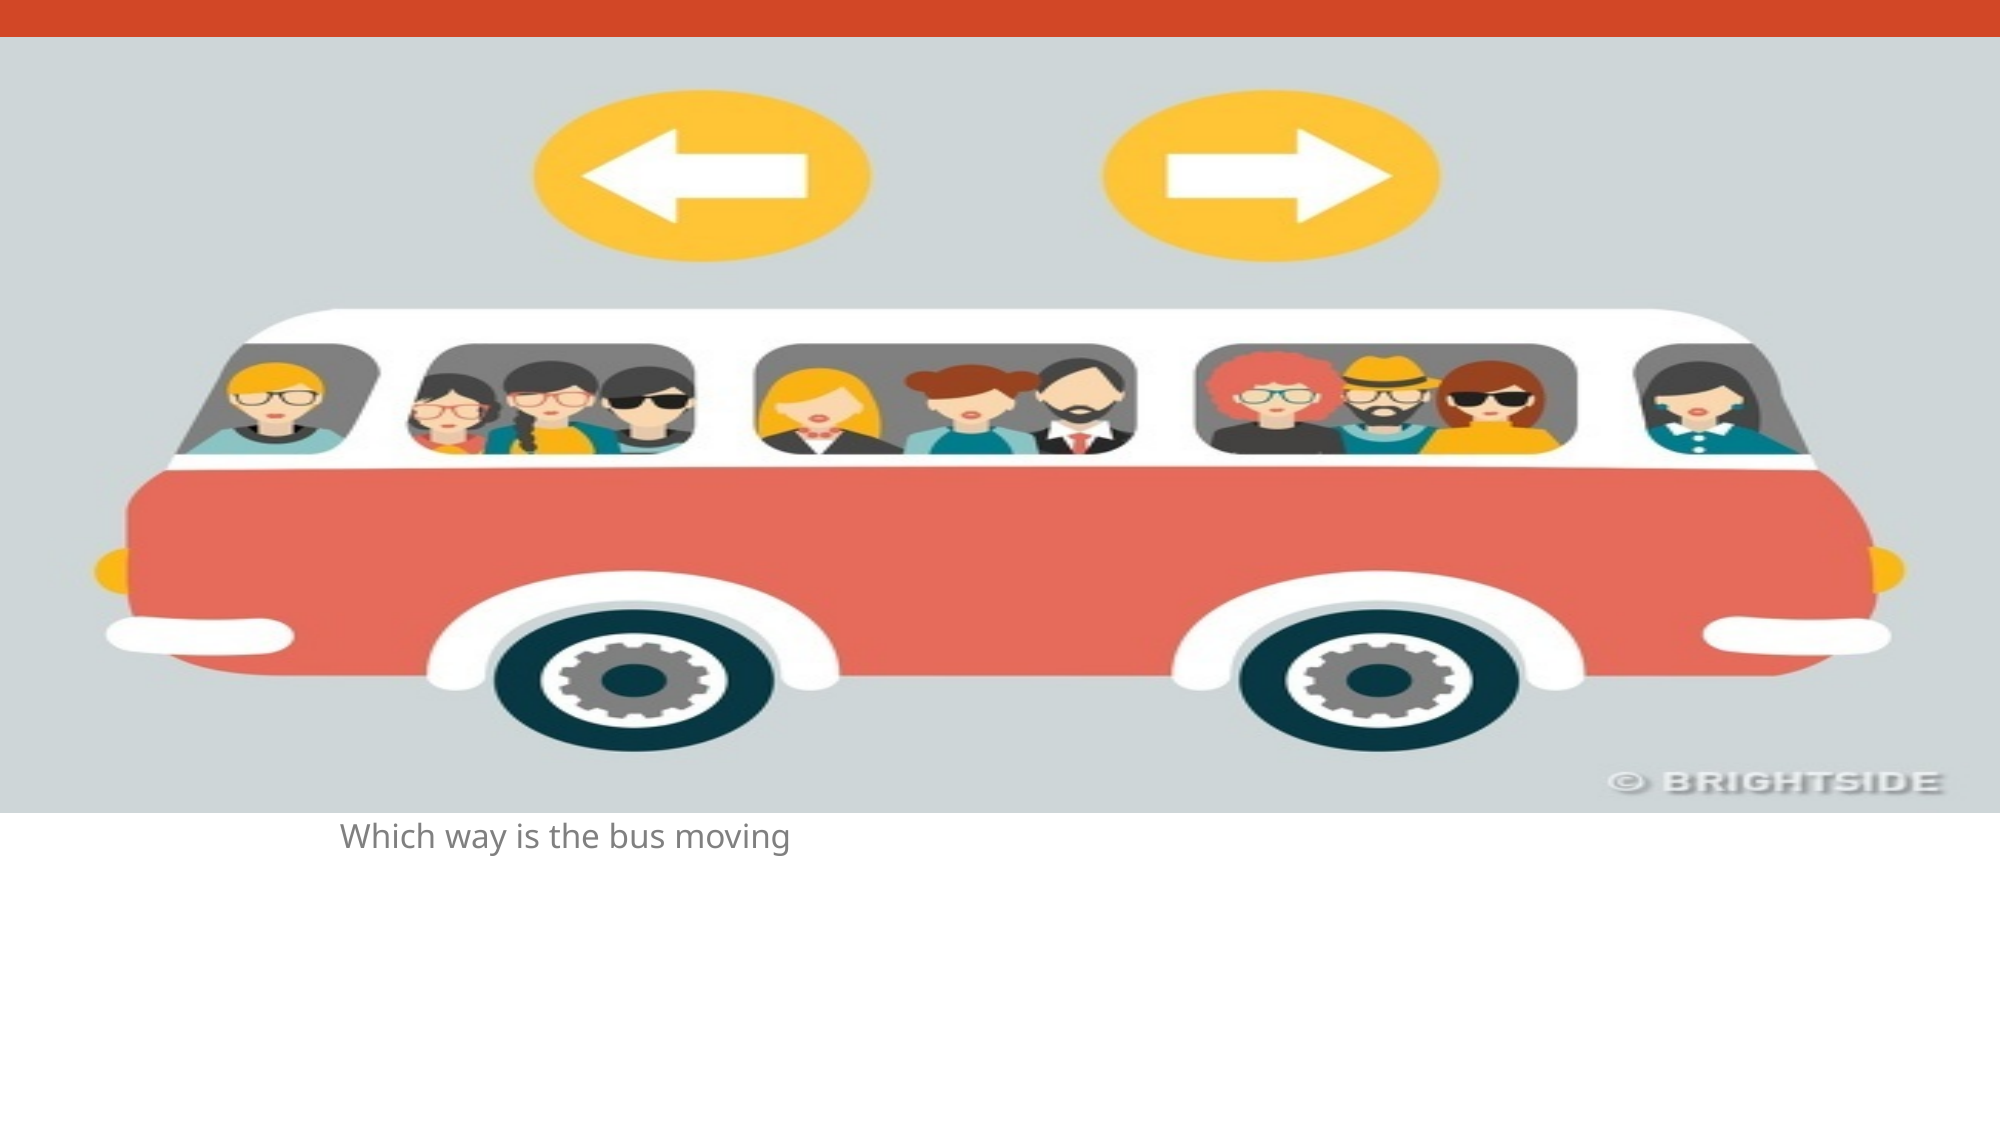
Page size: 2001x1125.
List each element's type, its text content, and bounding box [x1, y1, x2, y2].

picture [0, 37, 2000, 813]
list Which way is the bus moving [324, 813, 1675, 1005]
